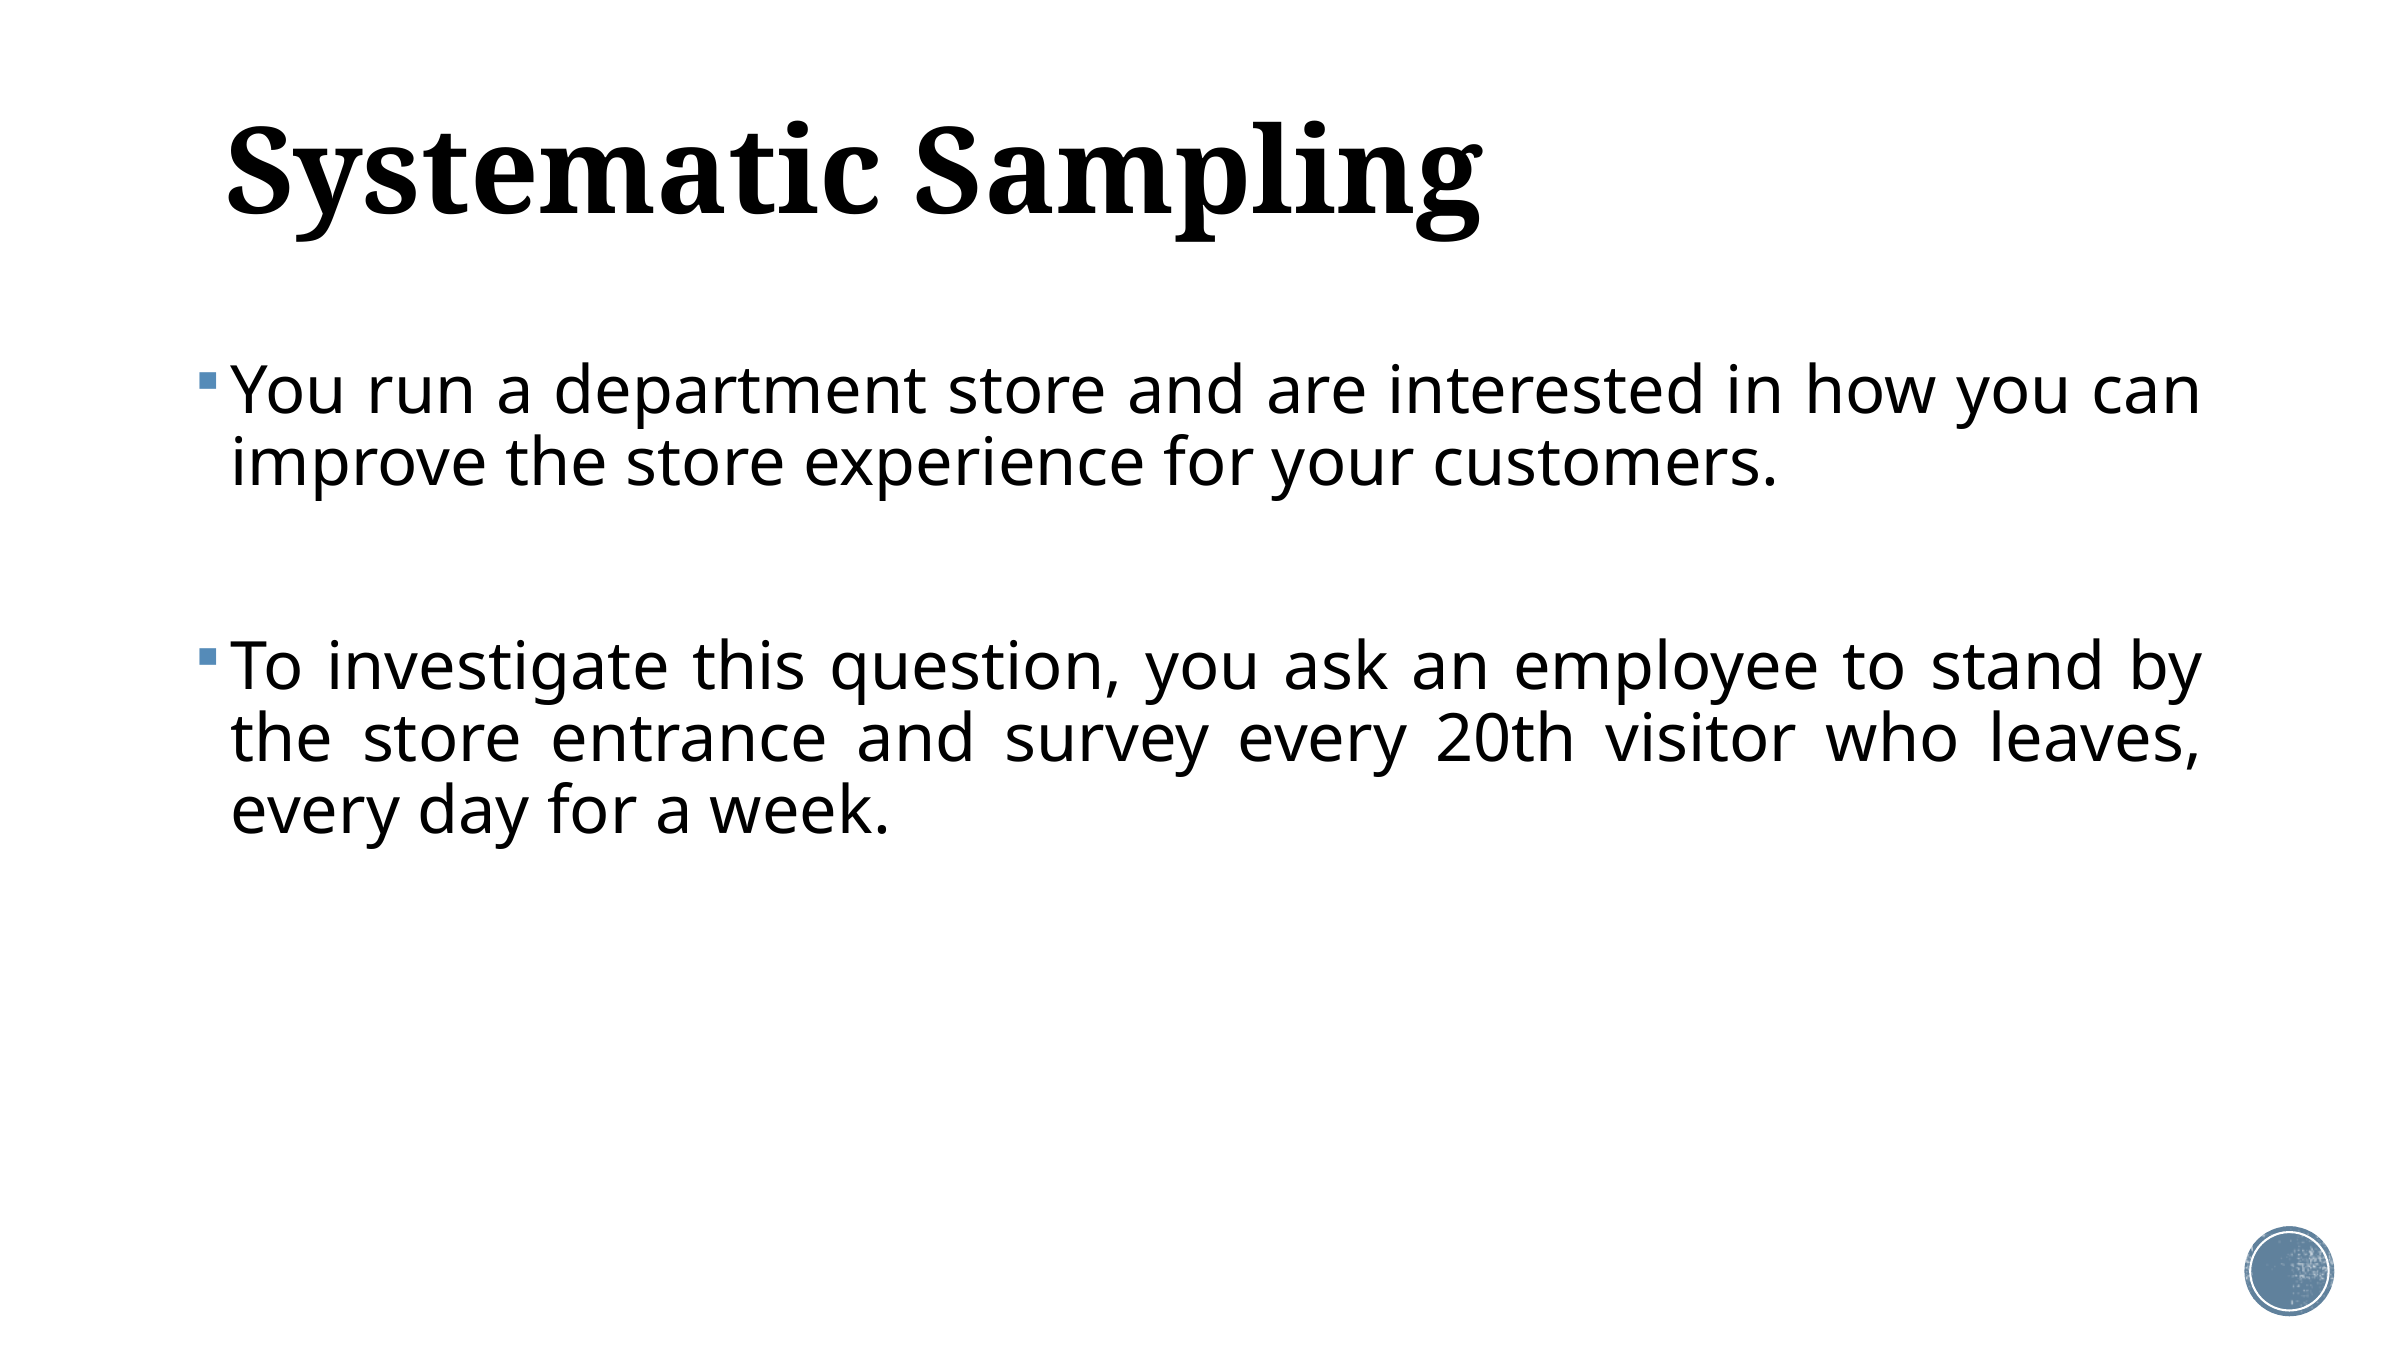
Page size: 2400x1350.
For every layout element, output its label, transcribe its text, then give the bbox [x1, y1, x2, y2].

list You run a department store and are interested in how you can improve the store experience for your customers. To investigate this question, you ask an employee to stand by the store entrance and survey every 20th visitor who leaves, every day for a week. [179, 348, 2220, 1168]
title Systematic Sampling [210, 16, 2191, 333]
